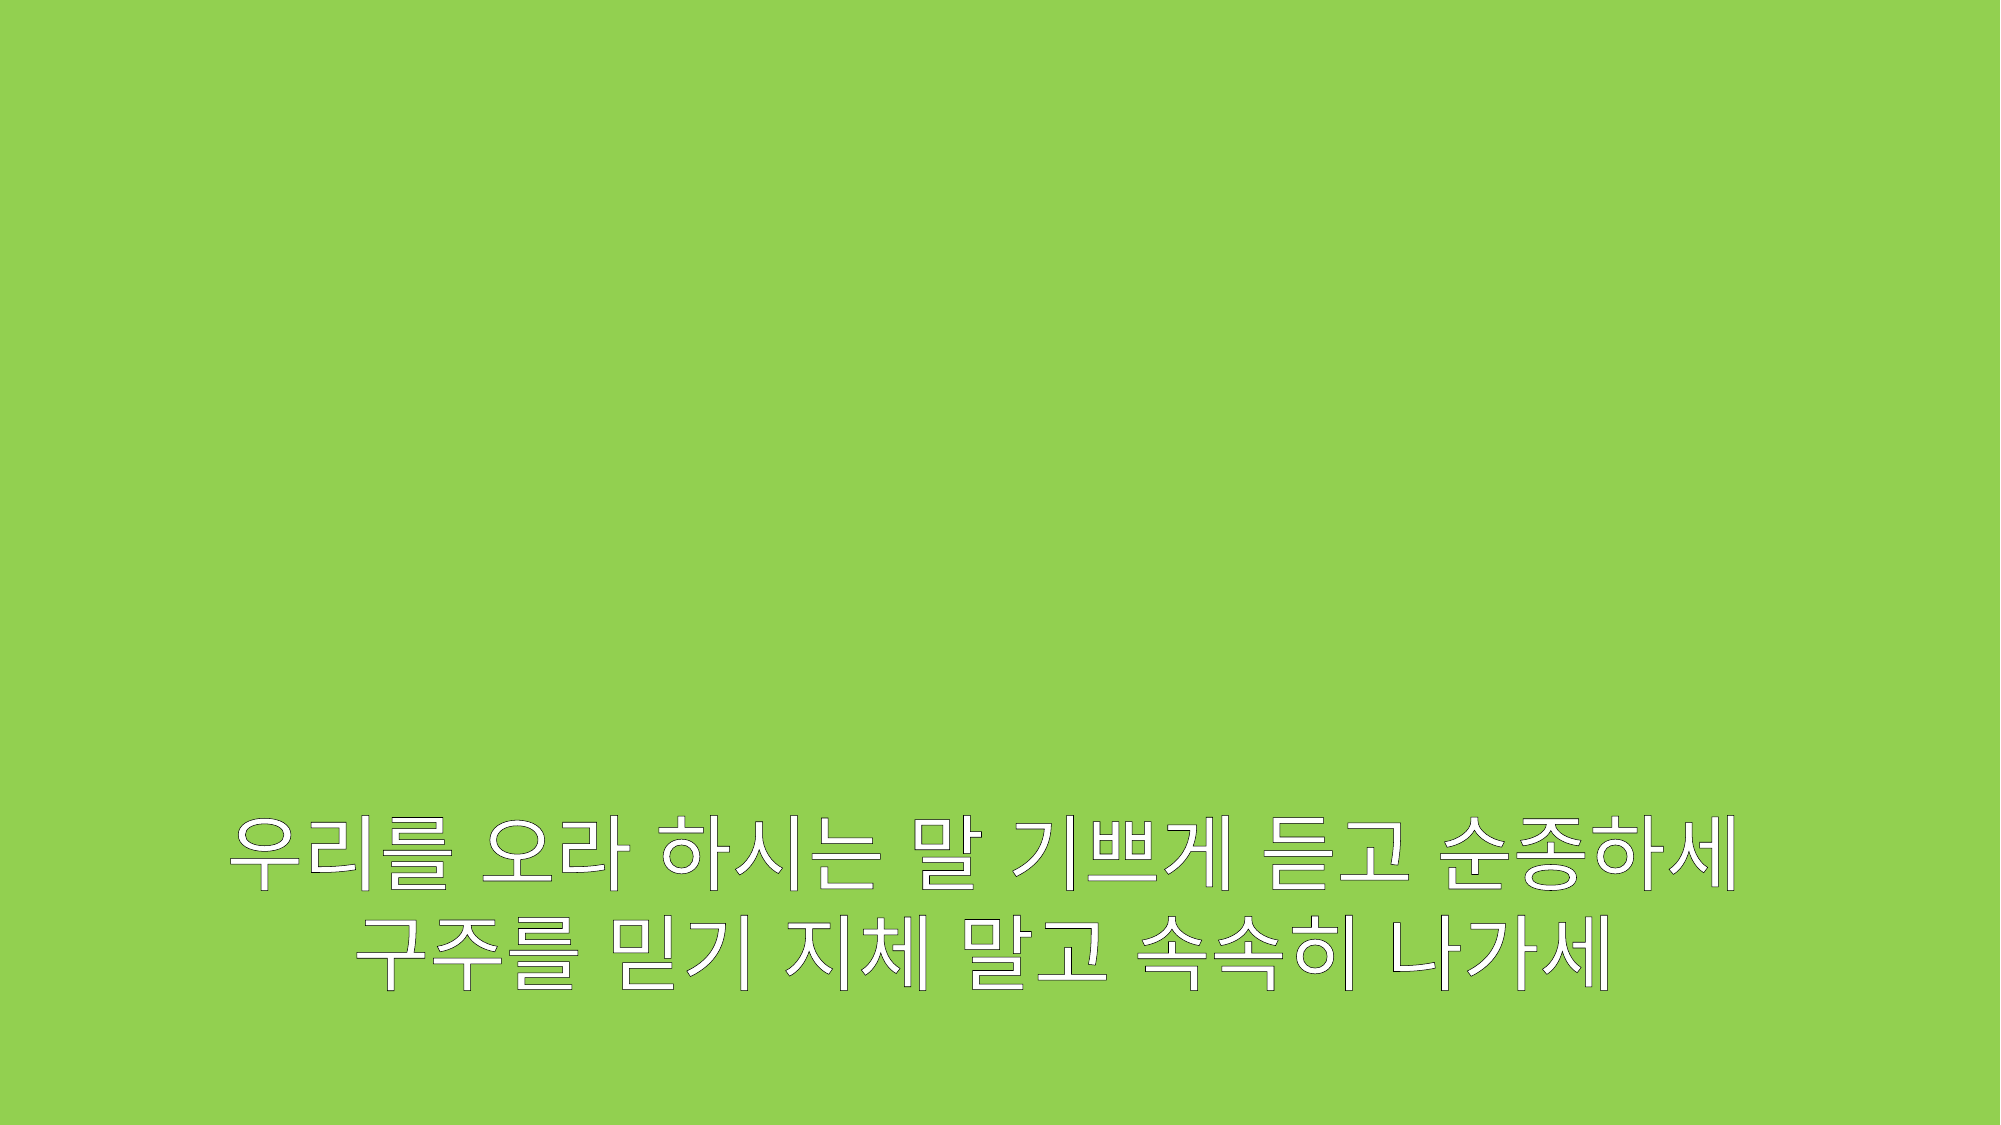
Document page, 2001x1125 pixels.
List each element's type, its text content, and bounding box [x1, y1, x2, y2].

text_box 우리를 오라 하시는 말 기쁘게 듣고 순종하세 구주를 믿기 지체 말고 속속히 나가세 [211, 793, 1758, 1009]
